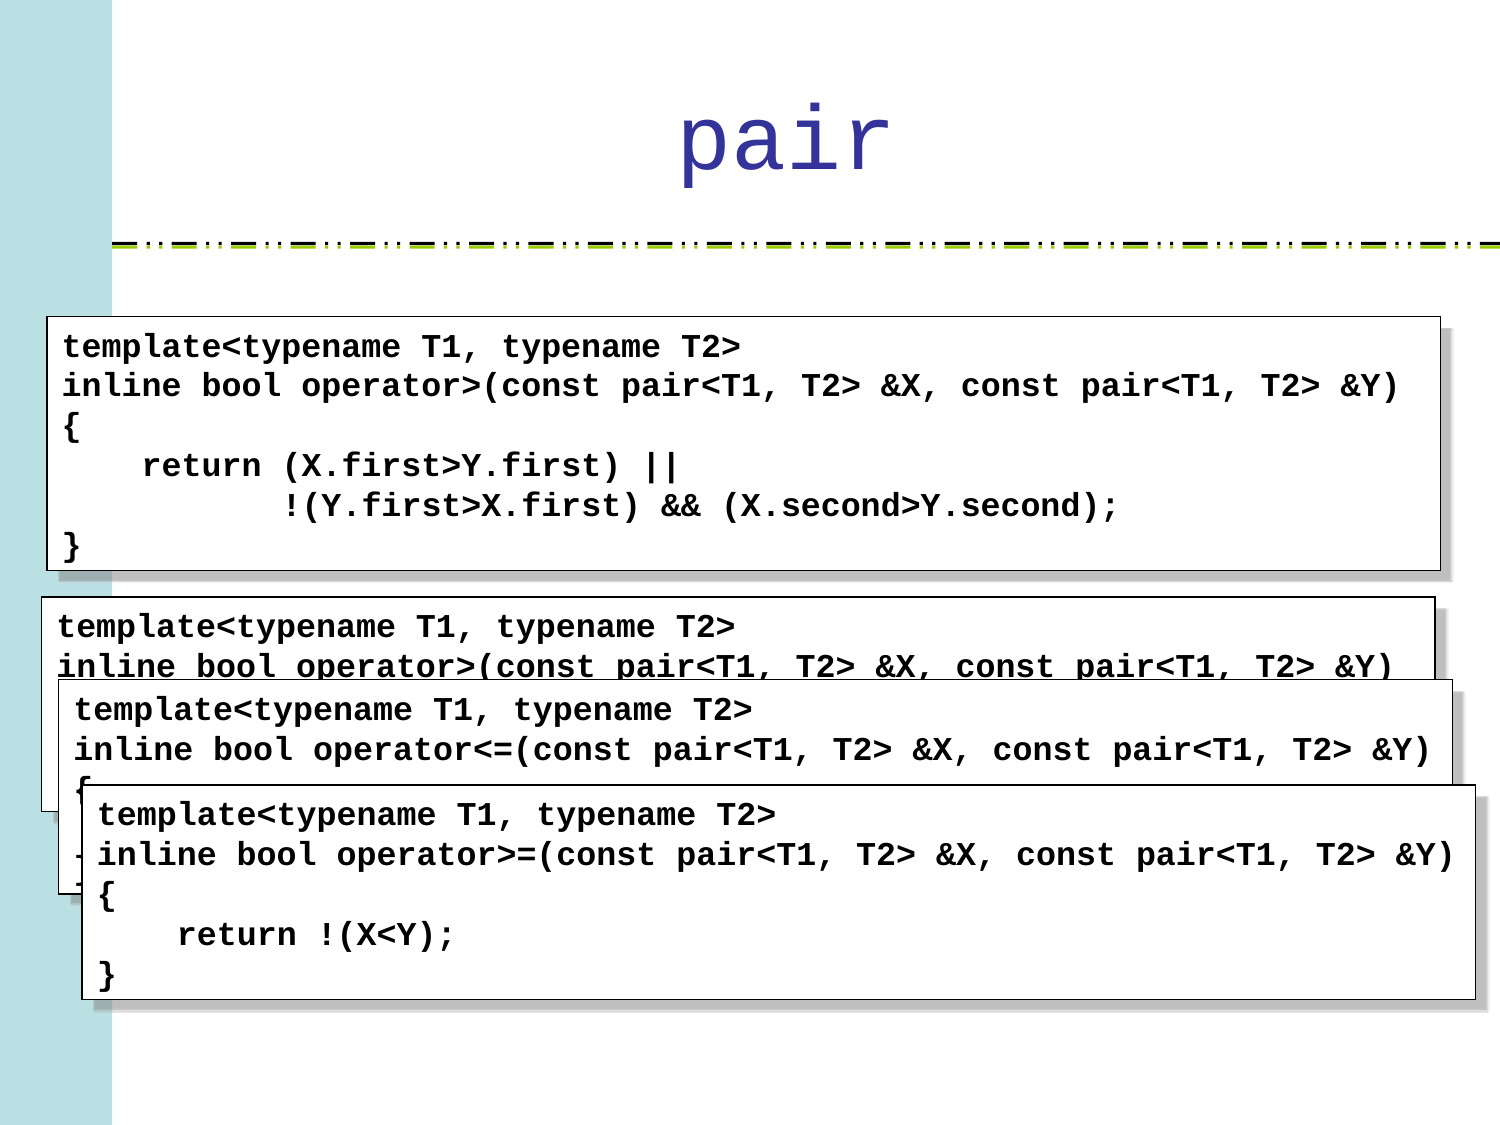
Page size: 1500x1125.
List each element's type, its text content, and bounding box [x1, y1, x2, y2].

text_box template<typename T1, typename T2> inline bool operator>=(const pair<T1, T2> &X, const pair<T1, T2> &Y) { return !(X<Y); } [82, 785, 1476, 1000]
text_box template<typename T1, typename T2> inline bool operator<=(const pair<T1, T2> &X, const pair<T1, T2> &Y) { return !(Y<X); } [58, 679, 1453, 894]
title pair [147, 44, 1426, 221]
text_box template<typename T1, typename T2> inline bool operator>(const pair<T1, T2> &X, const pair<T1, T2> &Y) { return Y<X; } [41, 597, 1436, 812]
text_box template<typename T1, typename T2> inline bool operator>(const pair<T1, T2> &X, const pair<T1, T2> &Y) { return (X.first>Y.first) || !(Y.first>X.first) && (X.second>Y.second); } [46, 316, 1441, 571]
